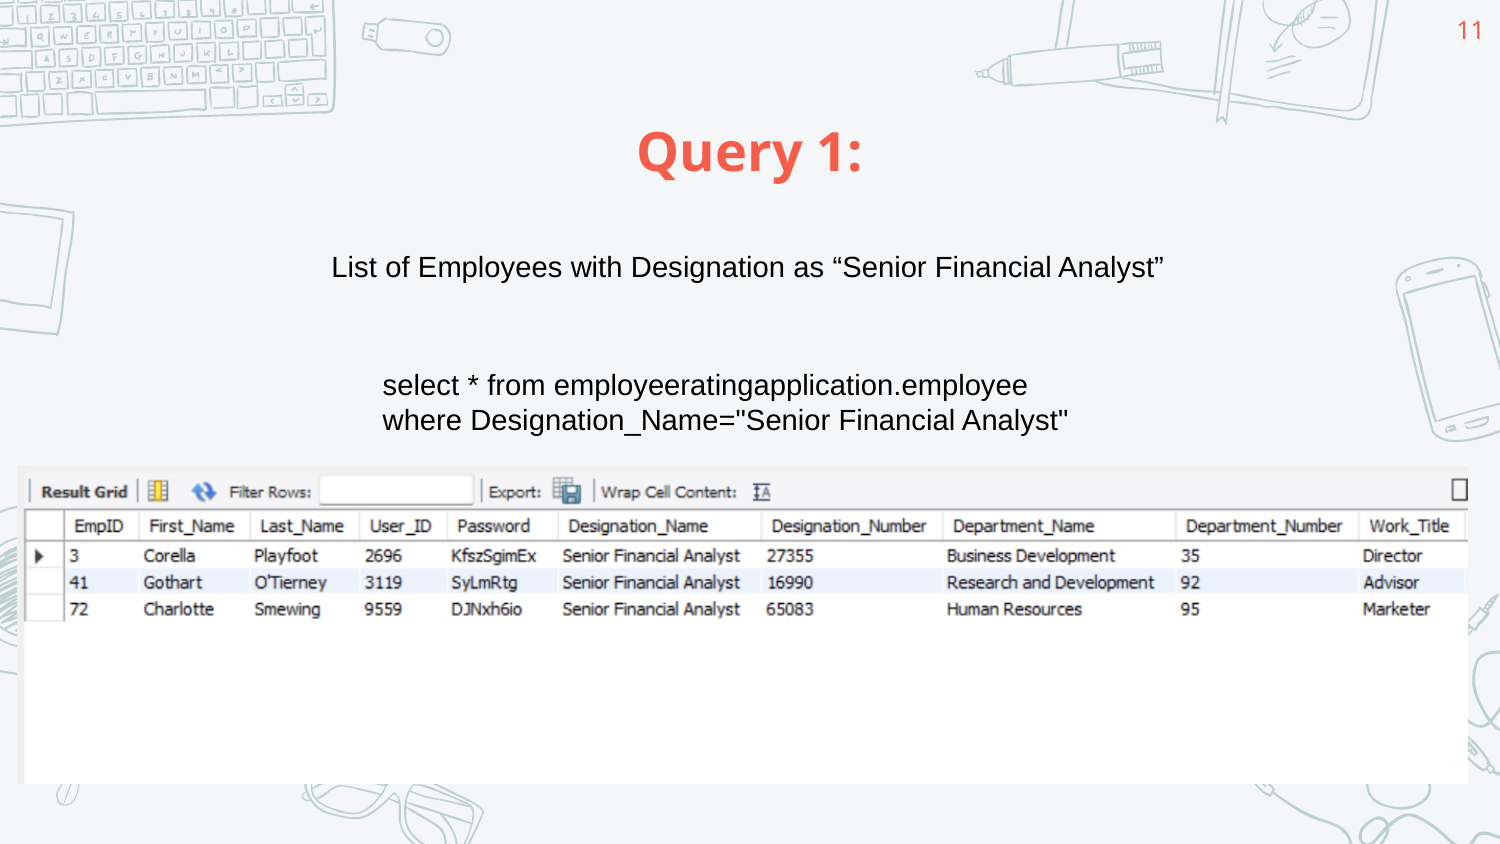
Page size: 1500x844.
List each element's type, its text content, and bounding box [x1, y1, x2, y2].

title Query 1: [185, 102, 1315, 198]
text_box select * from employeeratingapplication.employee where Designation_Name="Senior Financial Analyst" [367, 359, 1436, 444]
slide_number 11 [1435, 0, 1500, 53]
text_box List of Employees with Designation as “Senior Financial Analyst” [184, 240, 1313, 291]
picture [17, 466, 1468, 784]
